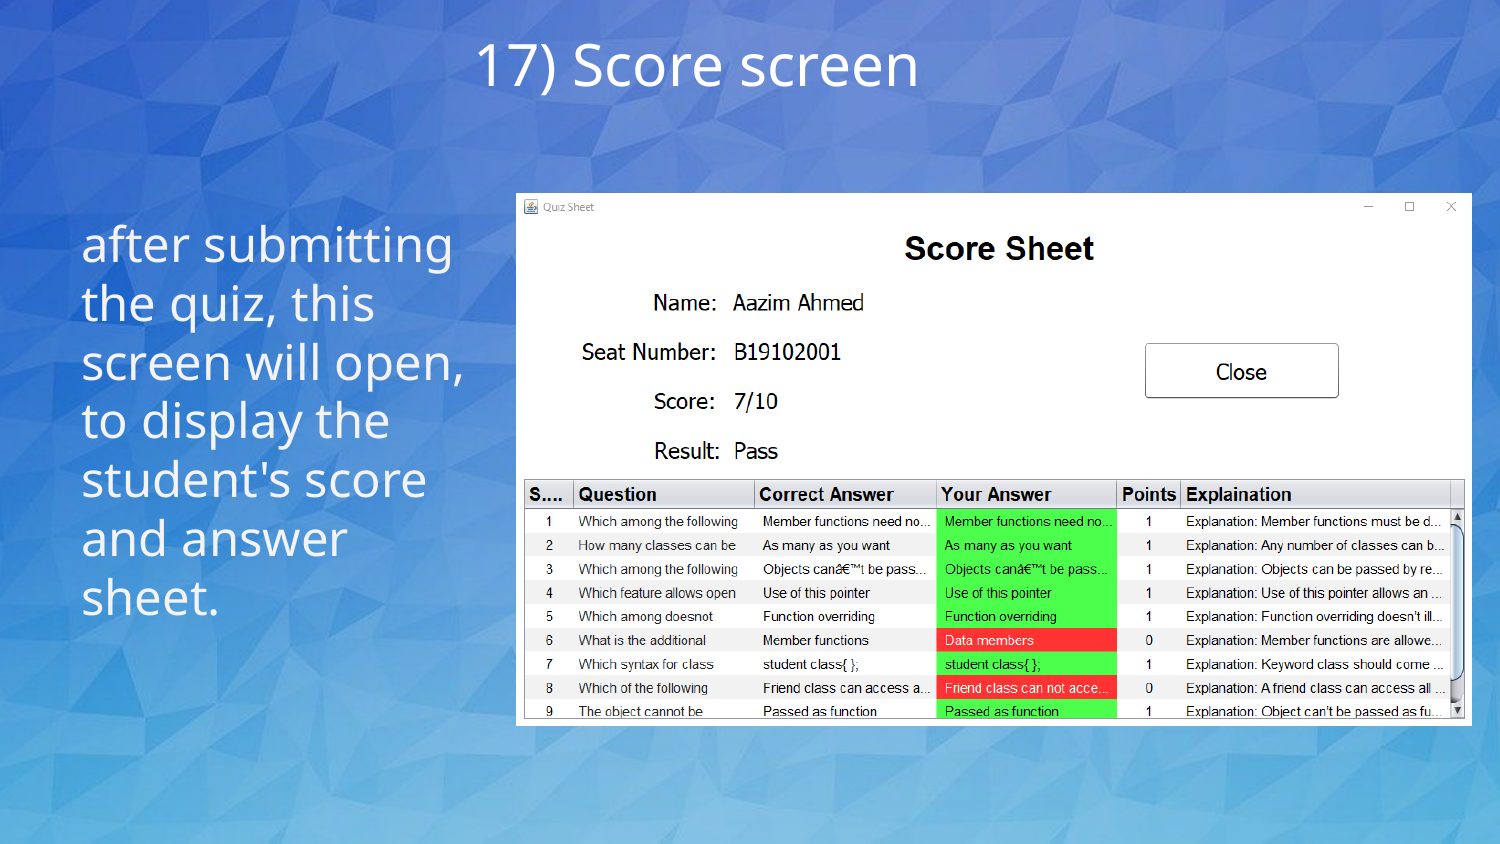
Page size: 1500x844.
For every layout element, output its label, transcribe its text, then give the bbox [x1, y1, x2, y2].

text_box 17) Score screen [351, 12, 1060, 258]
text_box after submitting the quiz, this screen will open, to display the student's score and answer sheet. [66, 198, 495, 640]
picture [0, 0, 1500, 844]
